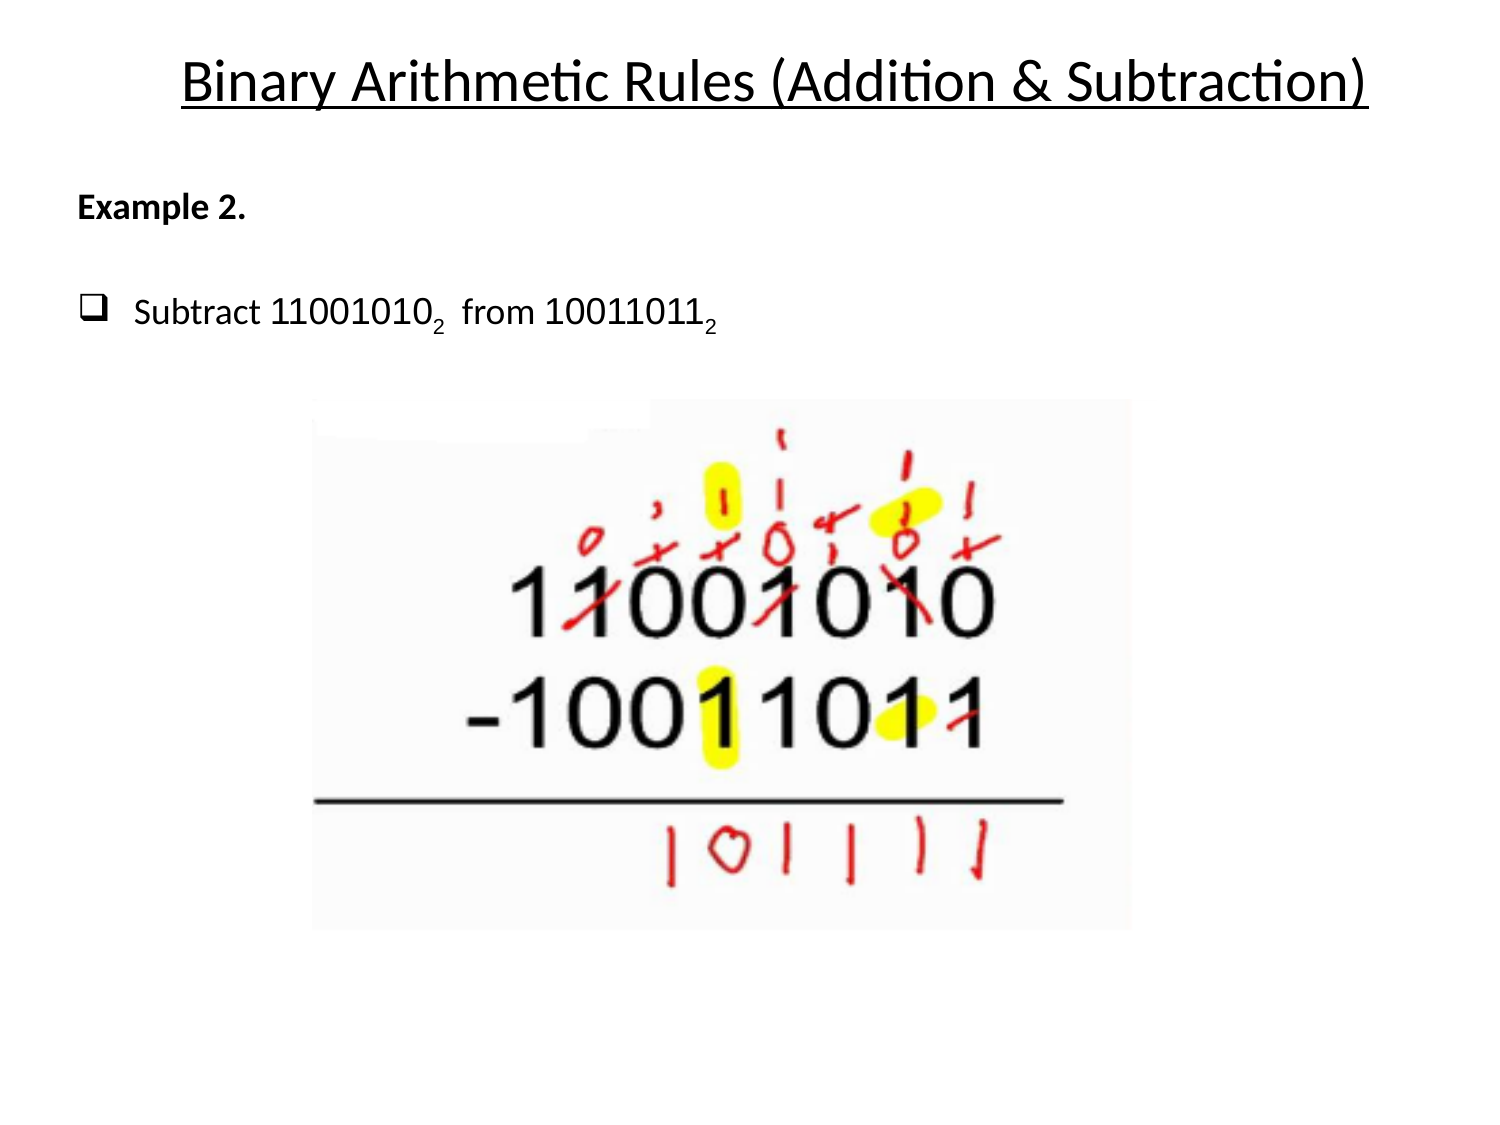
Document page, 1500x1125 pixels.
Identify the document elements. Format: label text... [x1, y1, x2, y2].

list Example 2. Subtract 110010102 from 100110112 [62, 174, 1425, 1050]
picture [312, 399, 1157, 961]
title Binary Arithmetic Rules (Addition & Subtraction) [50, 24, 1500, 130]
